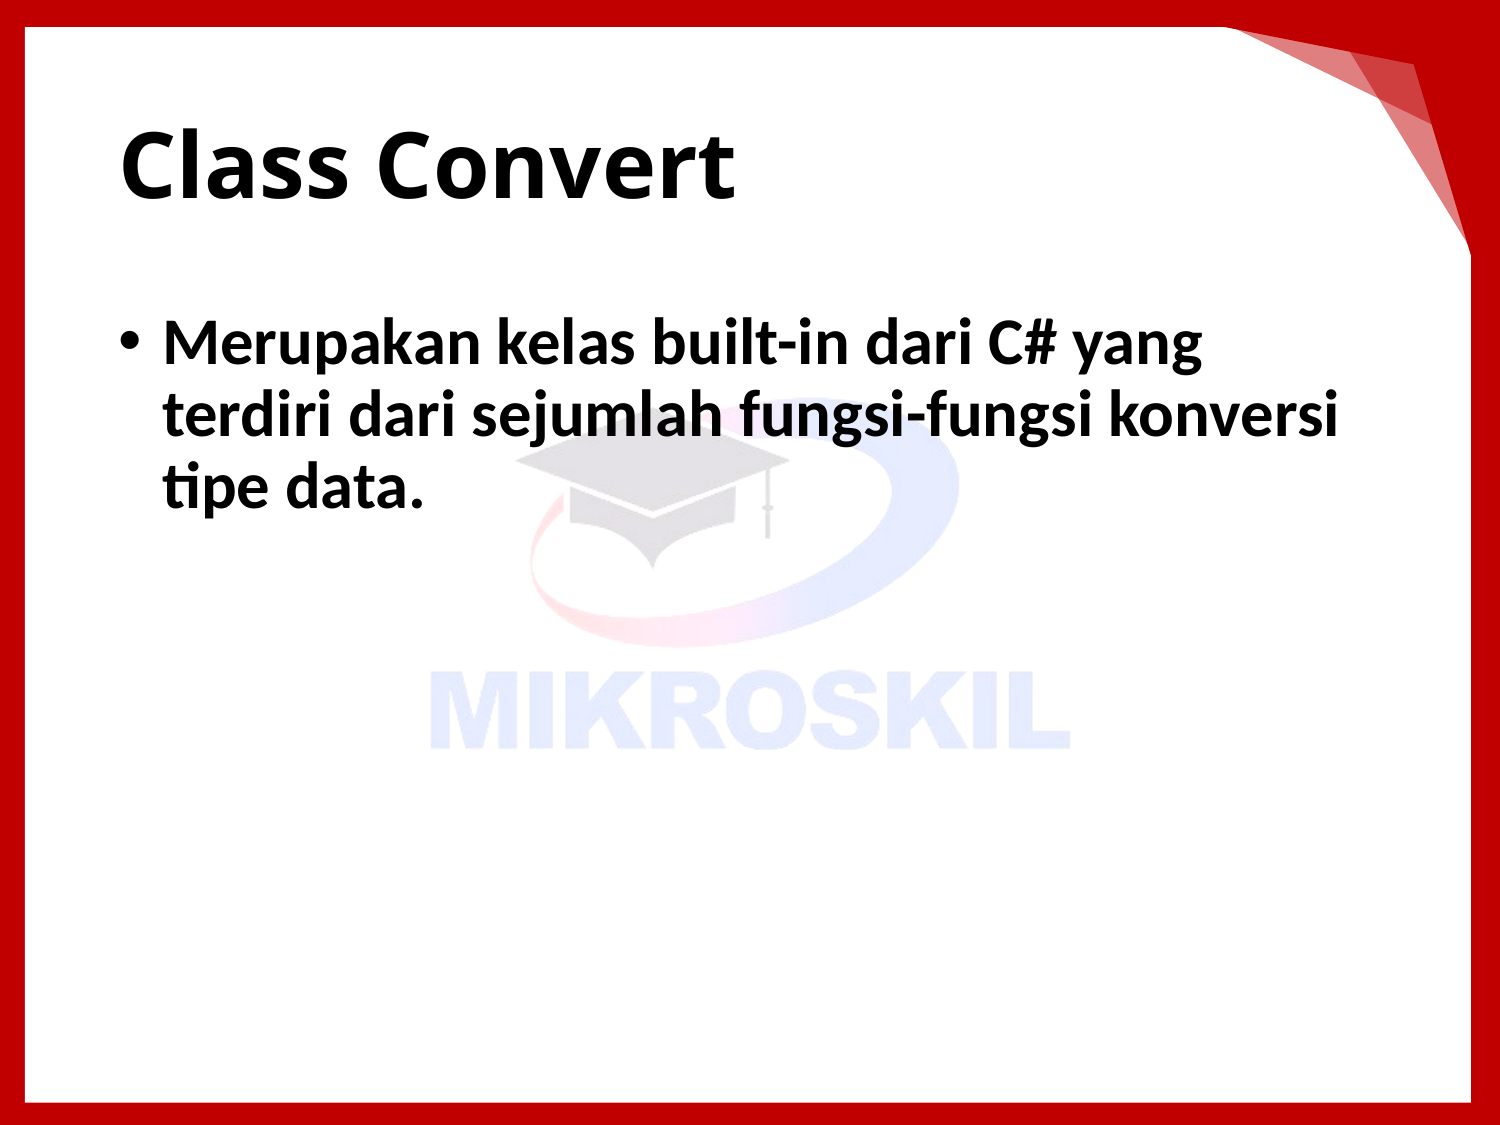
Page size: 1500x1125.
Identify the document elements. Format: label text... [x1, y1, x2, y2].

list Merupakan kelas built-in dari C# yang terdiri dari sejumlah fungsi-fungsi konversi tipe data. [103, 299, 1397, 1014]
title Class Convert [103, 59, 1397, 278]
